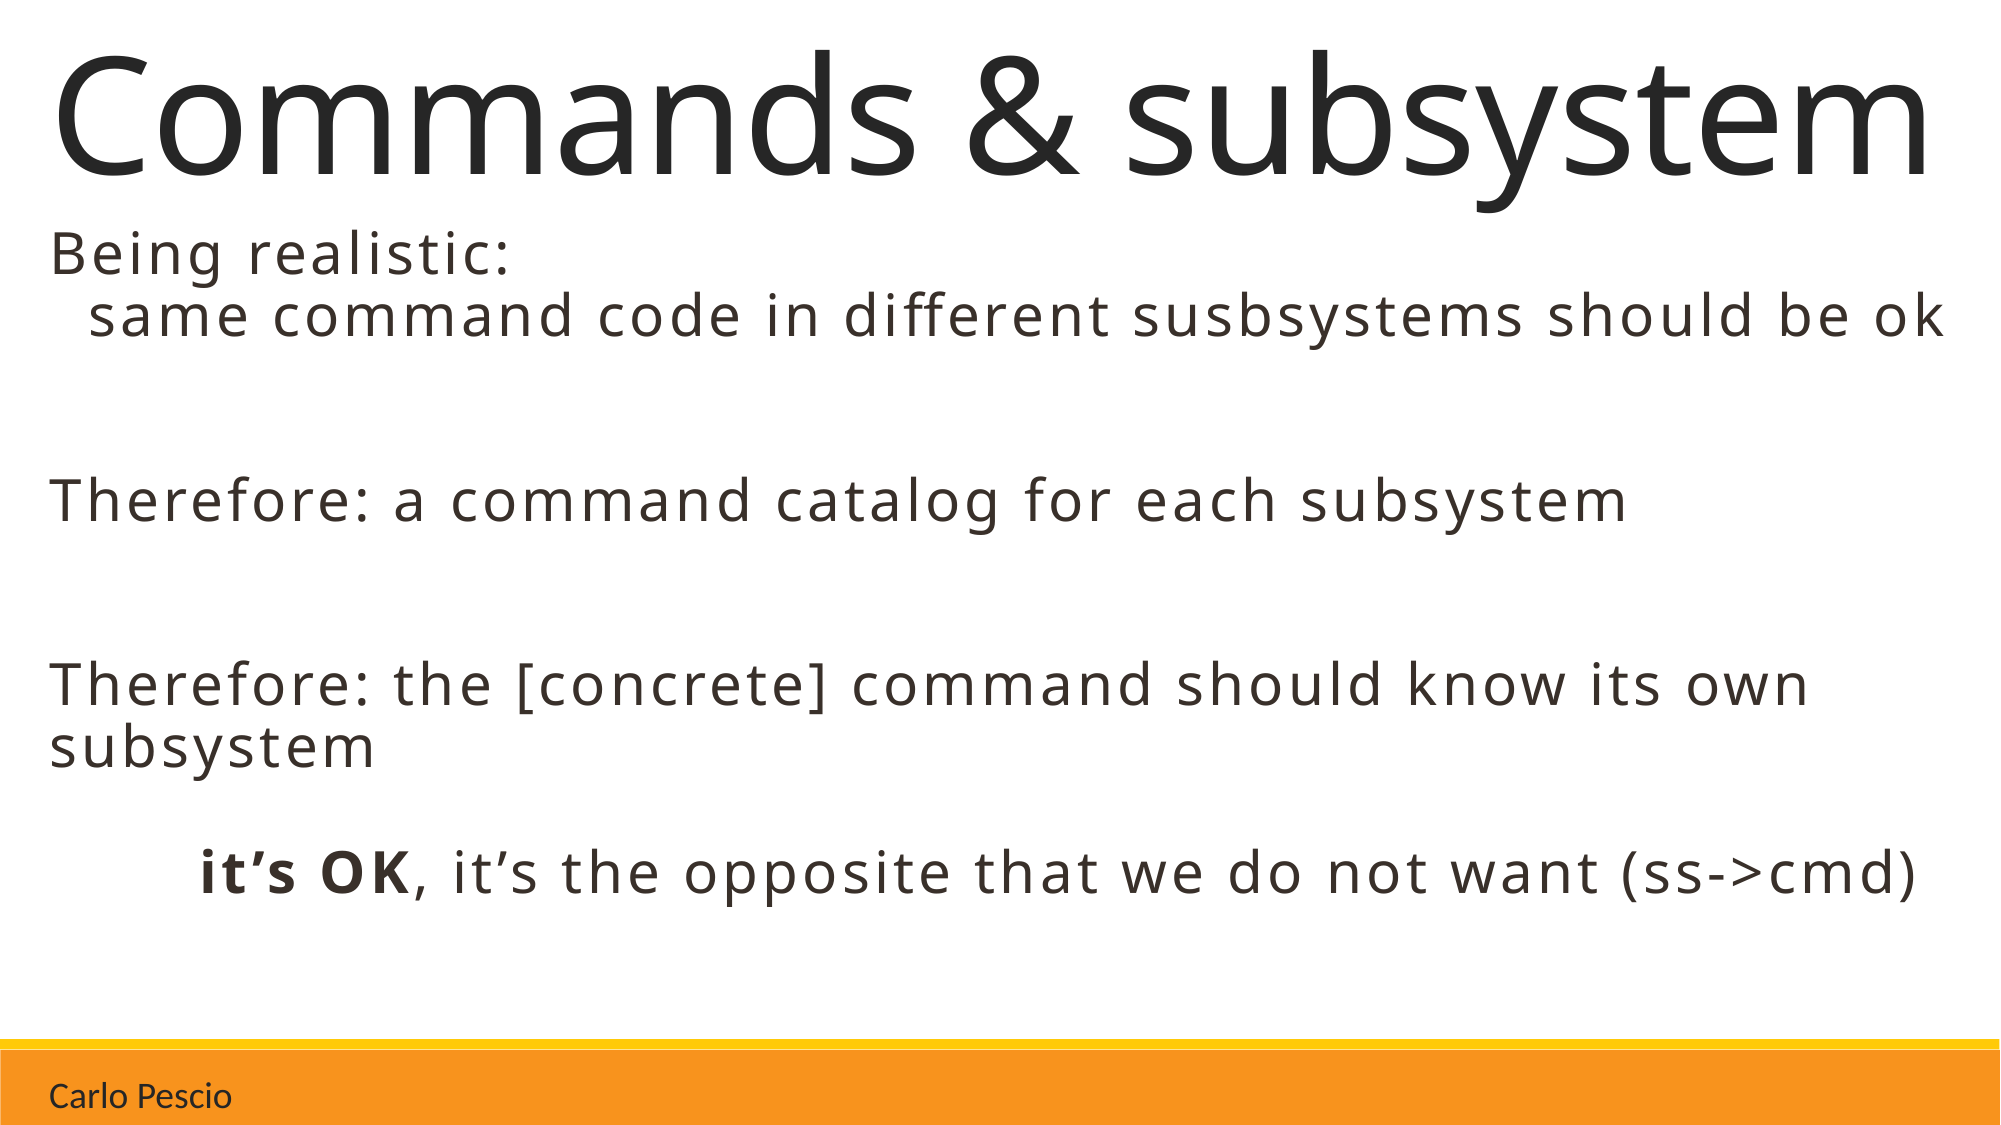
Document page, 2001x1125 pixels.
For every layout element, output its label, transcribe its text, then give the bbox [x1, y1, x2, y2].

subtitle Being realistic: same command code in different susbsystems should be ok Therefore: a command catalog for each subsystem Therefore: the [concrete] command should know its own subsystem it’s OK, it’s the opposite that we do not want (ss->cmd) [34, 216, 1973, 1012]
title Commands & subsystem [34, 25, 1973, 216]
